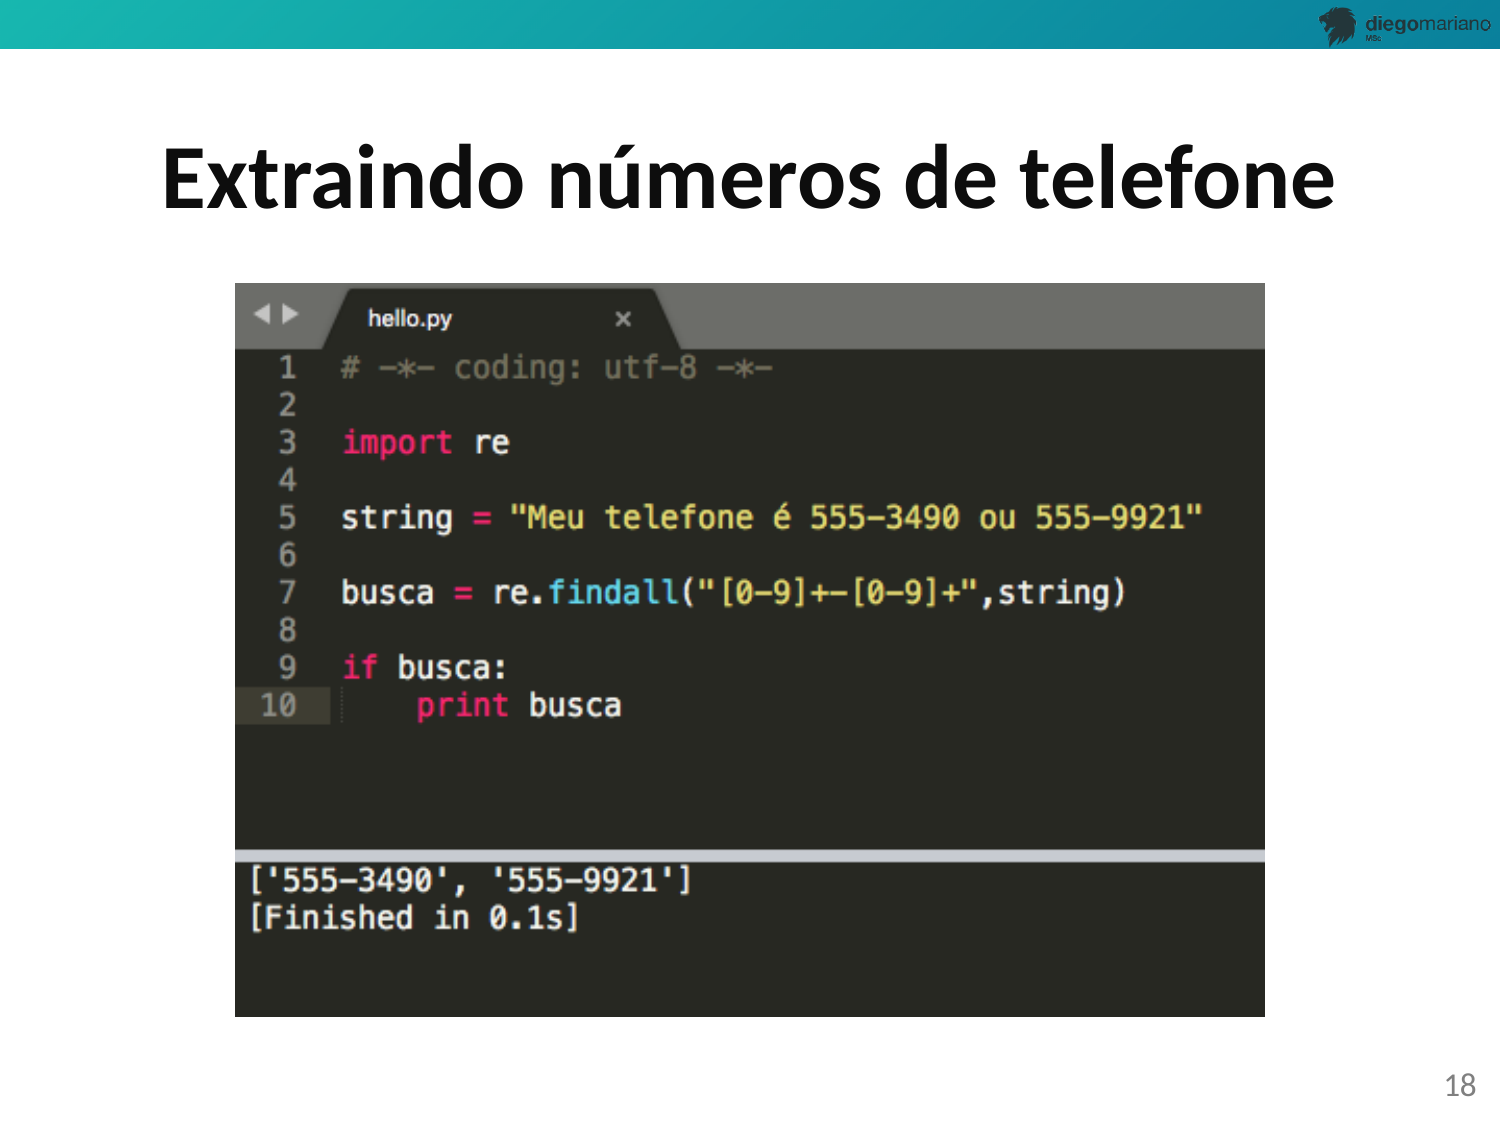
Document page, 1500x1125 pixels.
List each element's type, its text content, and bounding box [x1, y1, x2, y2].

picture [235, 282, 1265, 1017]
picture [0, 0, 1500, 49]
title Extraindo números de telefone [75, 78, 1425, 266]
slide_number 18 [1141, 1055, 1492, 1116]
